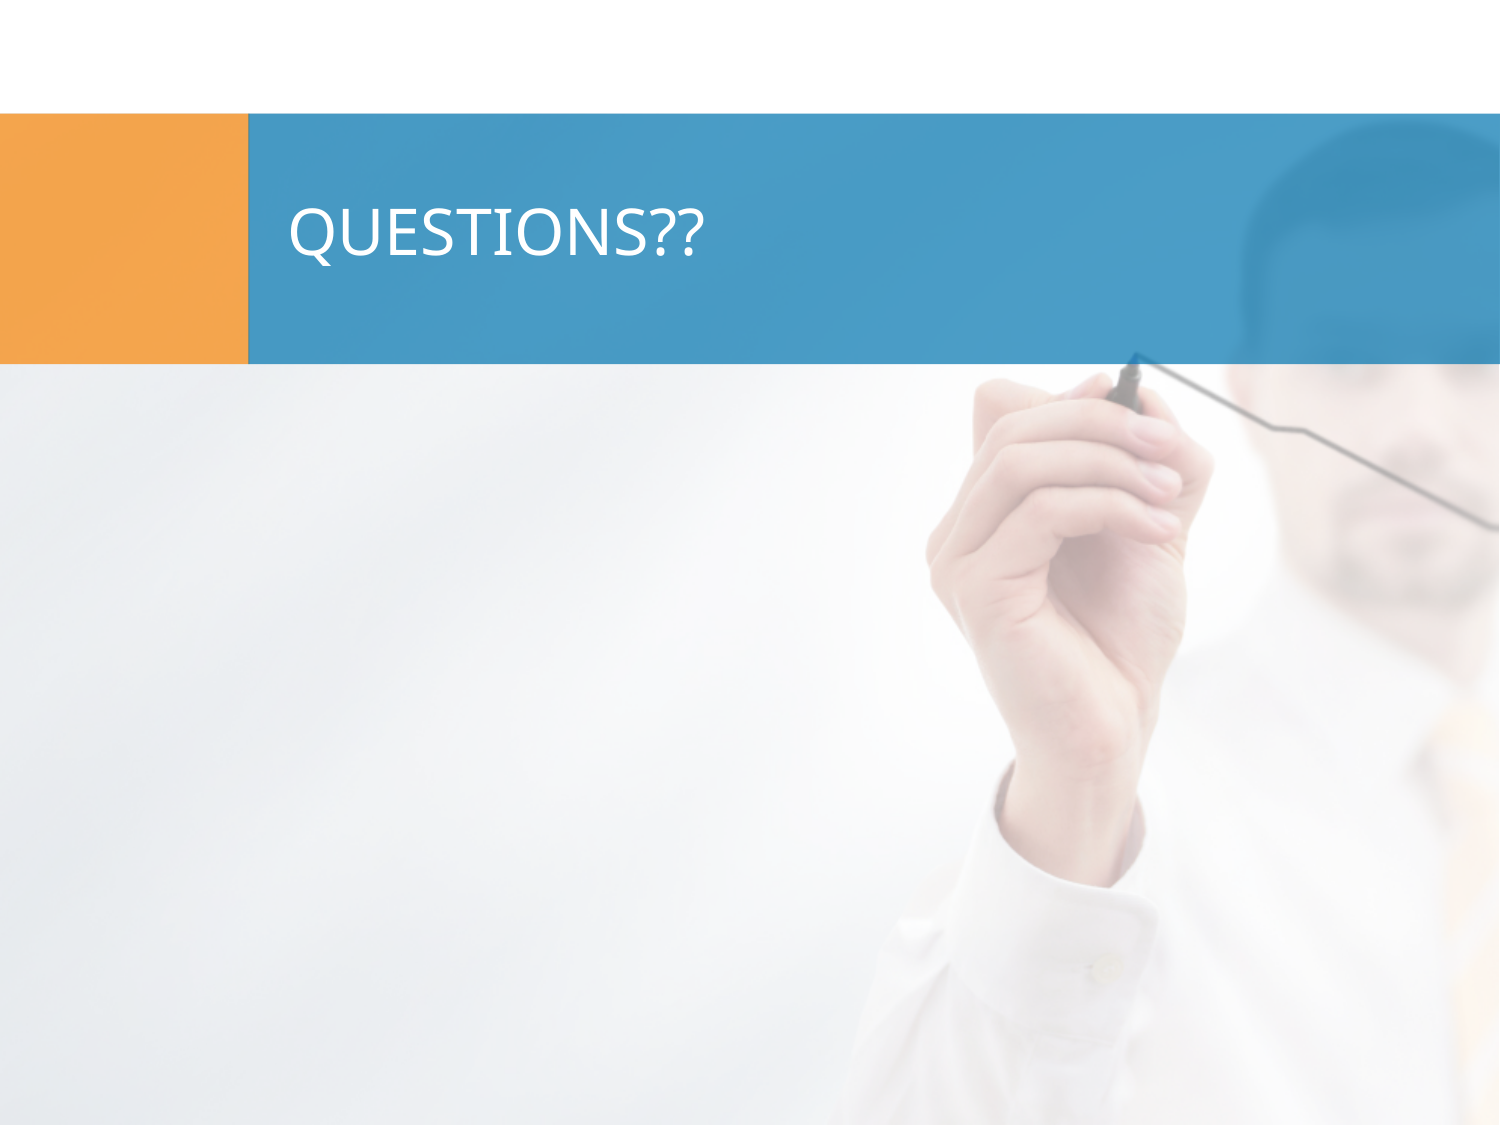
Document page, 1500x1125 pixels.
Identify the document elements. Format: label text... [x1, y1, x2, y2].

title QUESTIONS?? [272, 183, 1471, 277]
